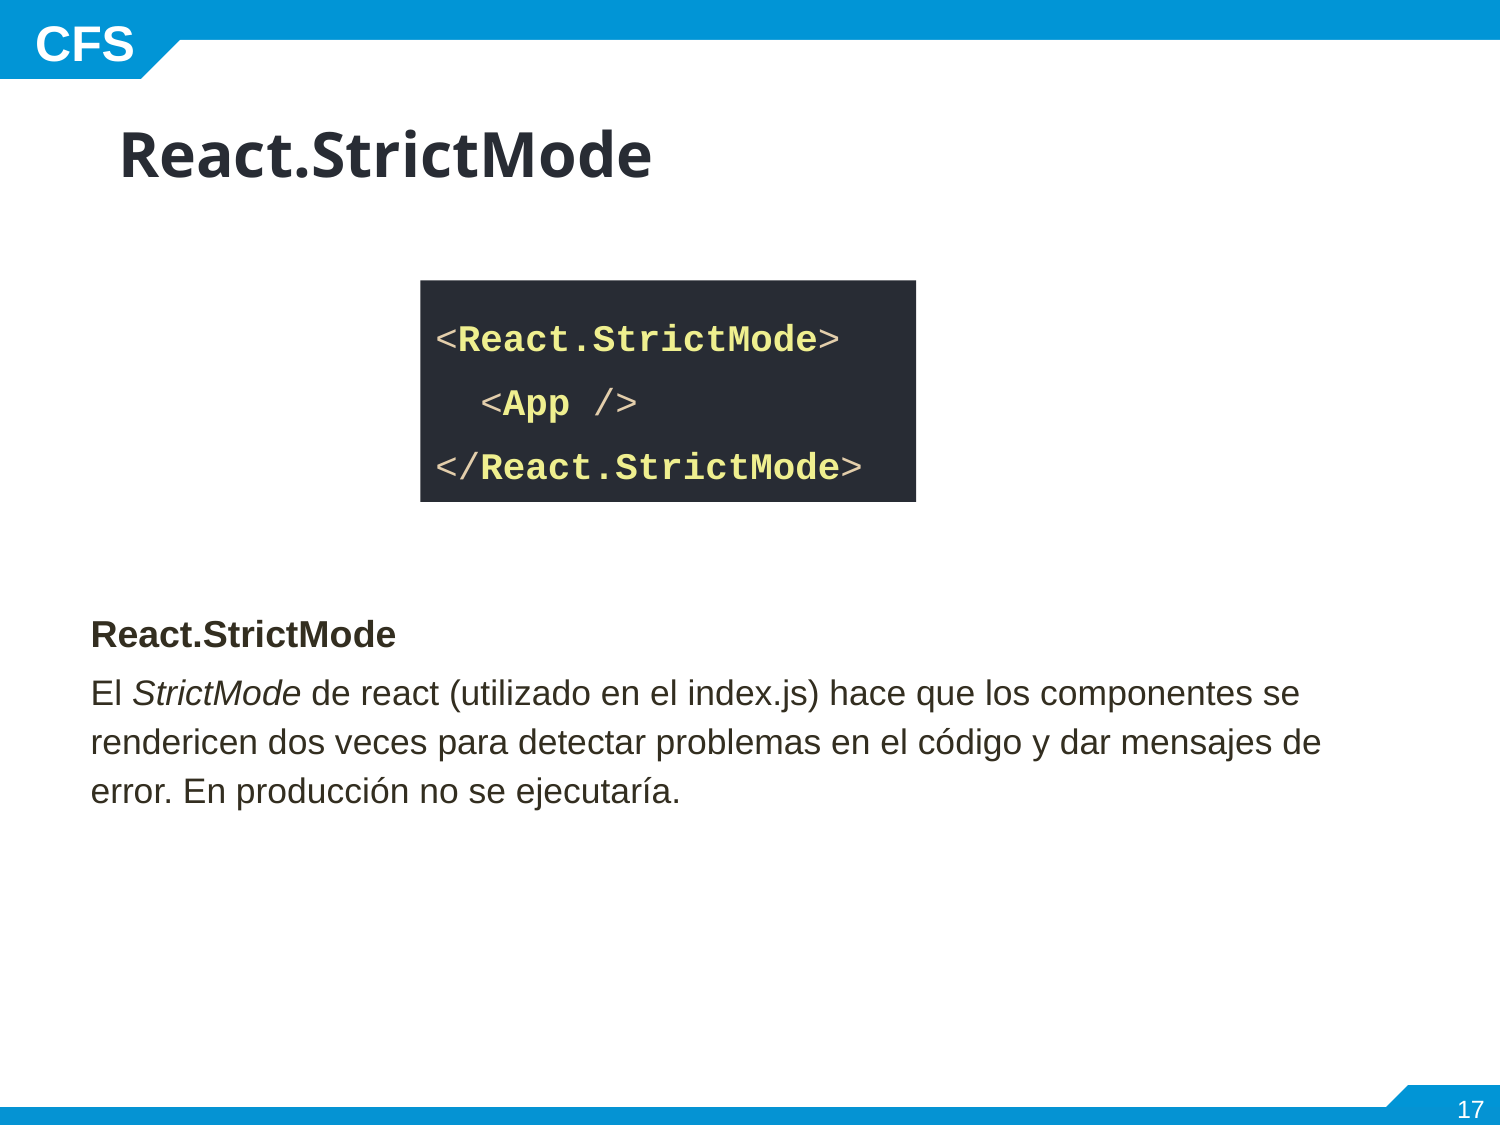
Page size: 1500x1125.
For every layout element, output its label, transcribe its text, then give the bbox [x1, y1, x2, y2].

text_box React.StrictMode El StrictMode de react (utilizado en el index.js) hace que los componentes se rendericen dos veces para detectar problemas en el código y dar mensajes de error. En producción no se ejecutaría. [75, 586, 1409, 826]
text_box <React.StrictMode> <App /> </React.StrictMode> [420, 280, 917, 502]
slide_number ‹#› [1408, 1078, 1500, 1125]
title React.StrictMode [103, 45, 1397, 246]
